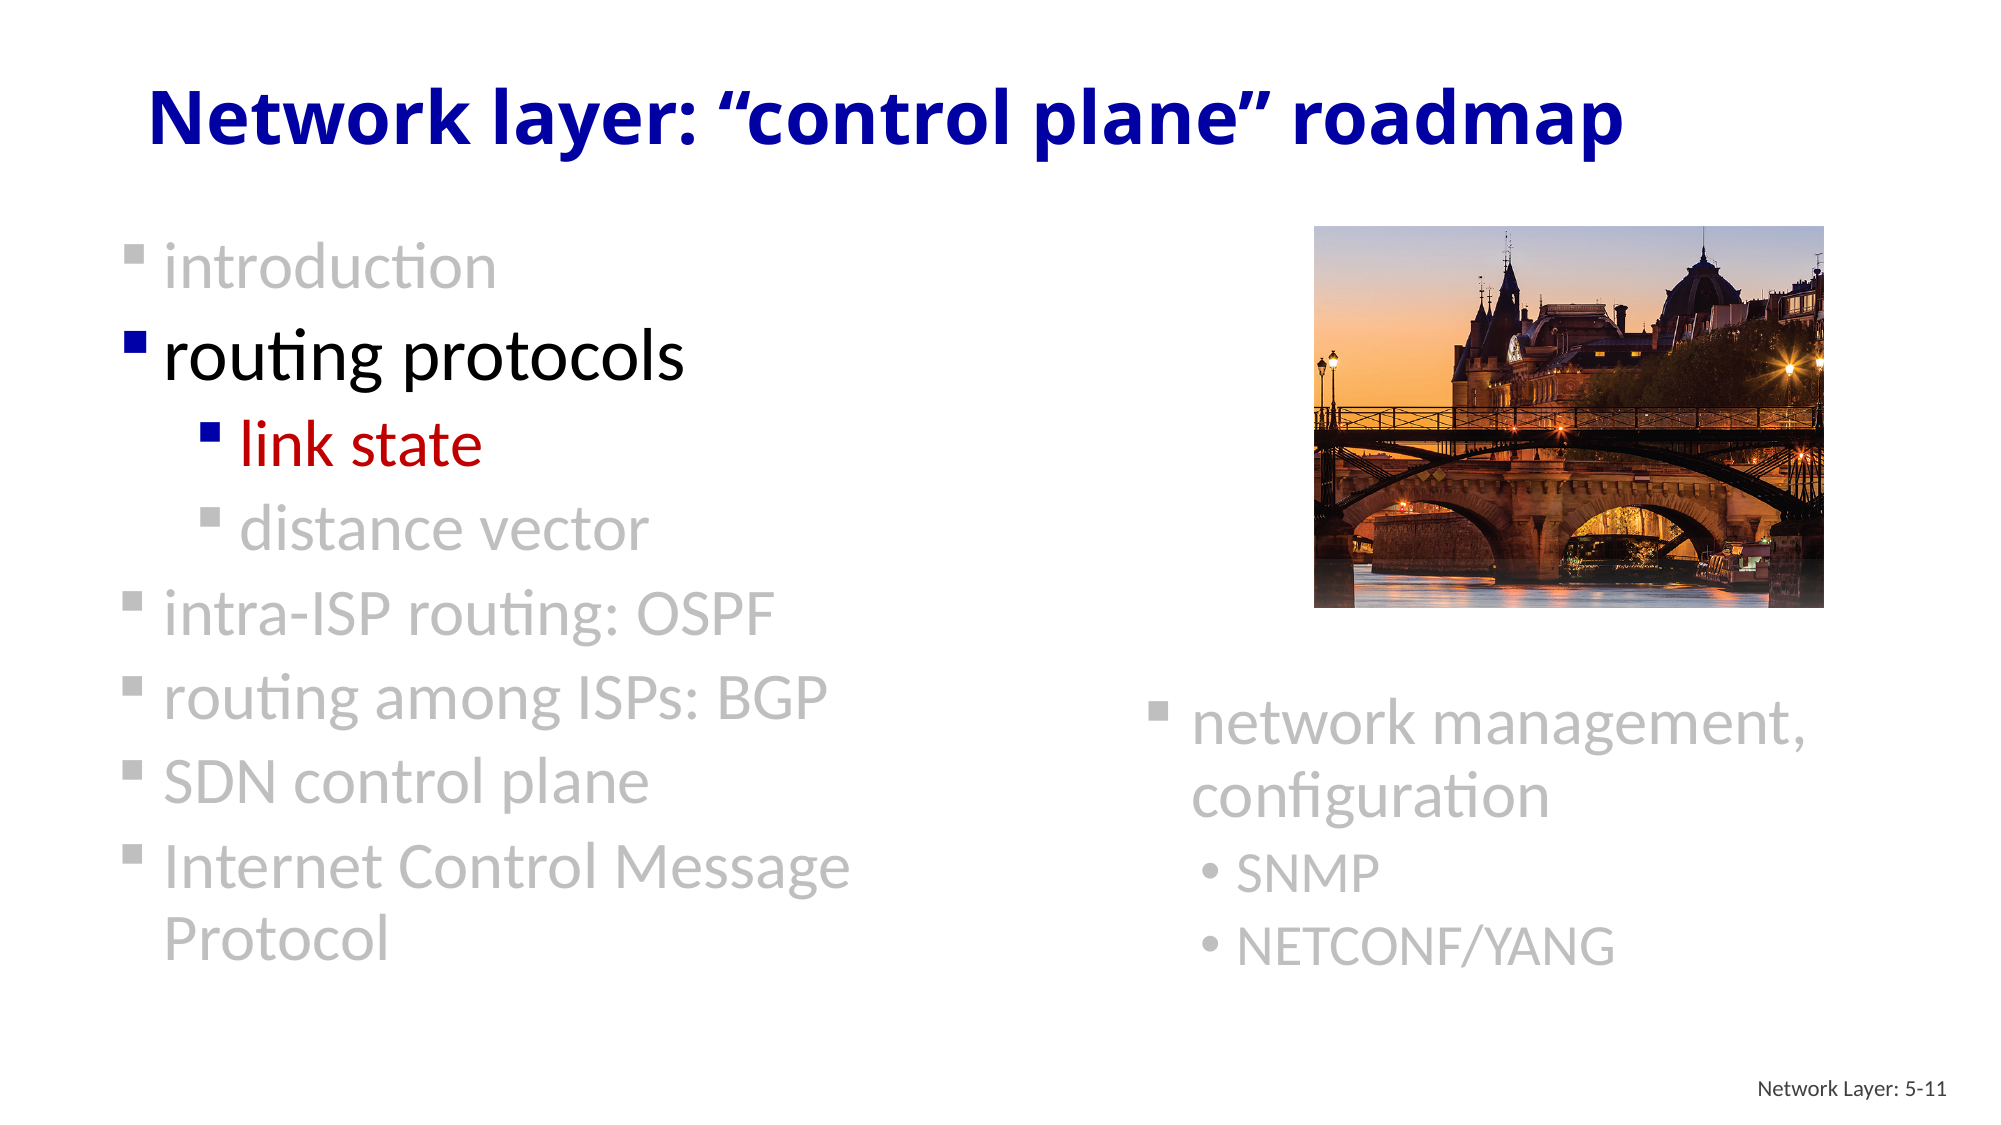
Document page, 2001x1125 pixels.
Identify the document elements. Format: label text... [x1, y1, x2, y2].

title Network layer: “control plane” roadmap [131, 47, 1856, 195]
slide_number Network Layer: 5-11 [1512, 1056, 1963, 1117]
text_box introduction routing protocols link state distance vector intra-ISP routing: OSPF routing among ISPs: BGP SDN control plane Internet Control Message Protocol [102, 223, 1017, 1050]
picture [1314, 226, 1824, 608]
text_box network management, configuration SNMP NETCONF/YANG [1109, 679, 1941, 998]
